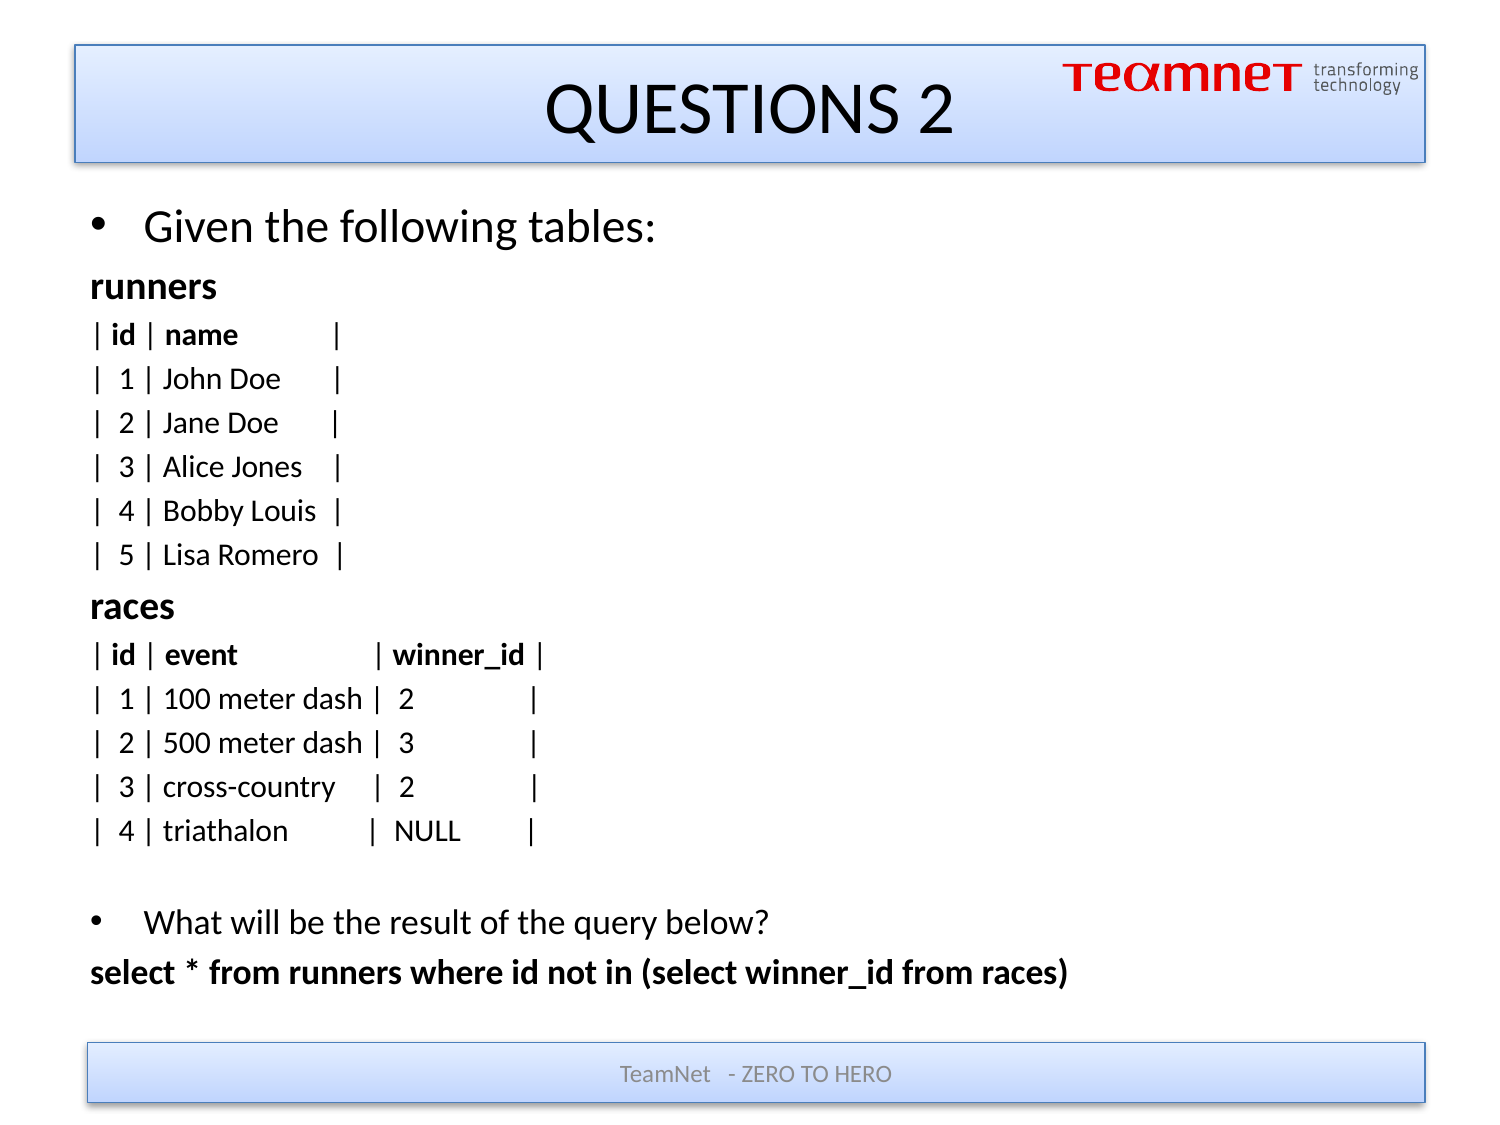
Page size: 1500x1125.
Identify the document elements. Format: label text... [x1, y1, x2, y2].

picture [1062, 62, 1419, 96]
text_box TeamNet - ZERO TO HERO [87, 1042, 1426, 1103]
list Given the following tables: runners | id | name | | 1 | John Doe | | 2 | Jane Doe | | 3 | Alice Jones | | 4 | Bobby Louis | | 5 | Lisa Romero | races | id | event | winner_id | | 1 | 100 meter dash | 2 | | 2 | 500 meter dash | 3 | | 3 | cross-country | 2 | | 4 | triathalon | NULL | What will be the result of the query below? select * from runners where id not in (select winner_id from races) [75, 187, 1425, 1005]
title QUESTIONS 2 [74, 44, 1426, 163]
